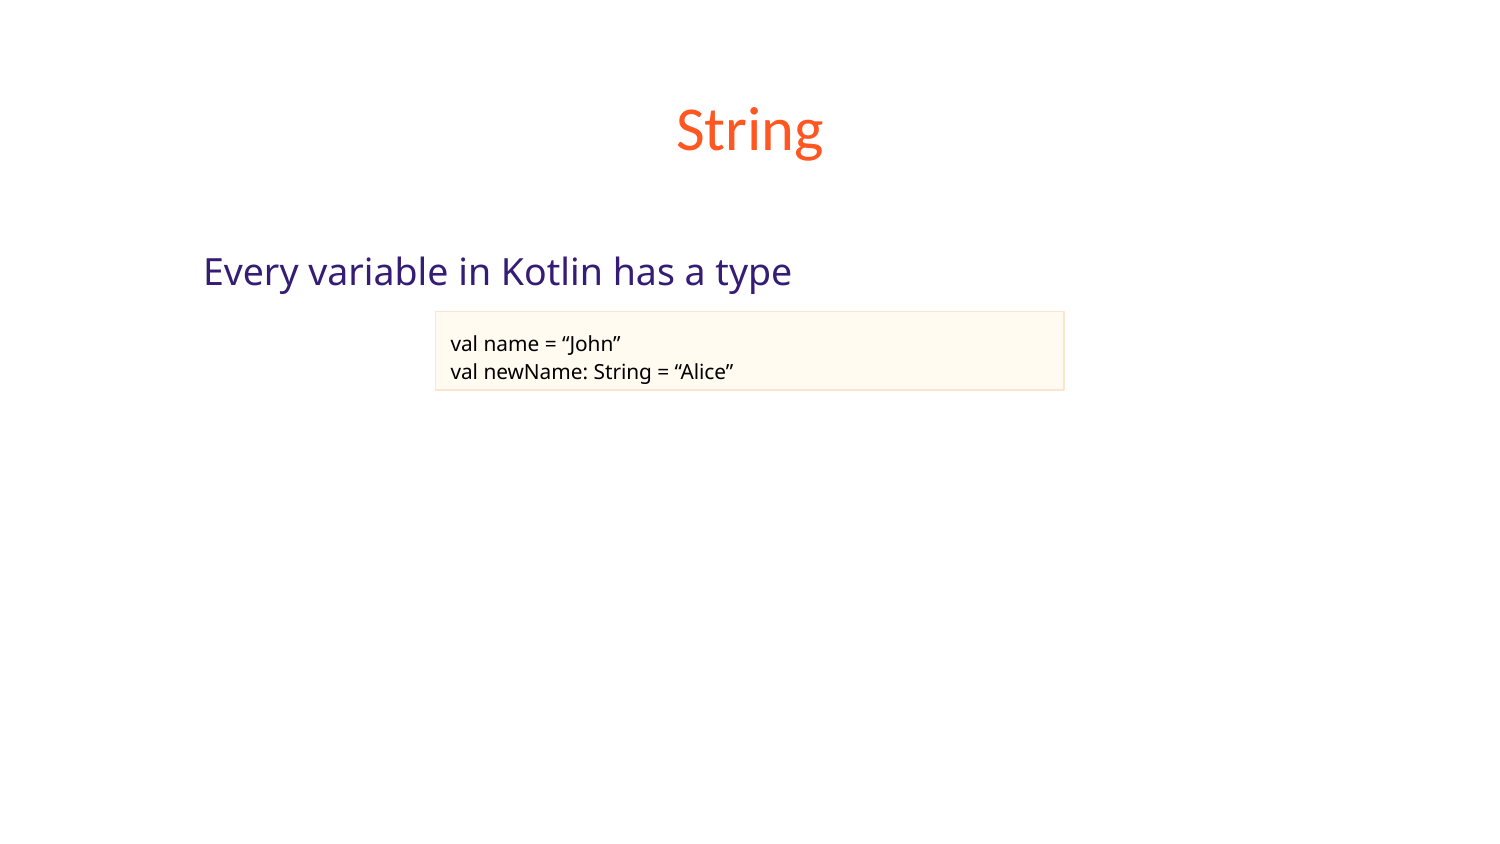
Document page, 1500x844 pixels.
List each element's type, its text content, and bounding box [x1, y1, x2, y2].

title String [51, 72, 1449, 167]
list Every variable in Kotlin has a type [188, 225, 1389, 787]
text_box val name = “John” val newName: String = “Alice” [435, 311, 1065, 391]
